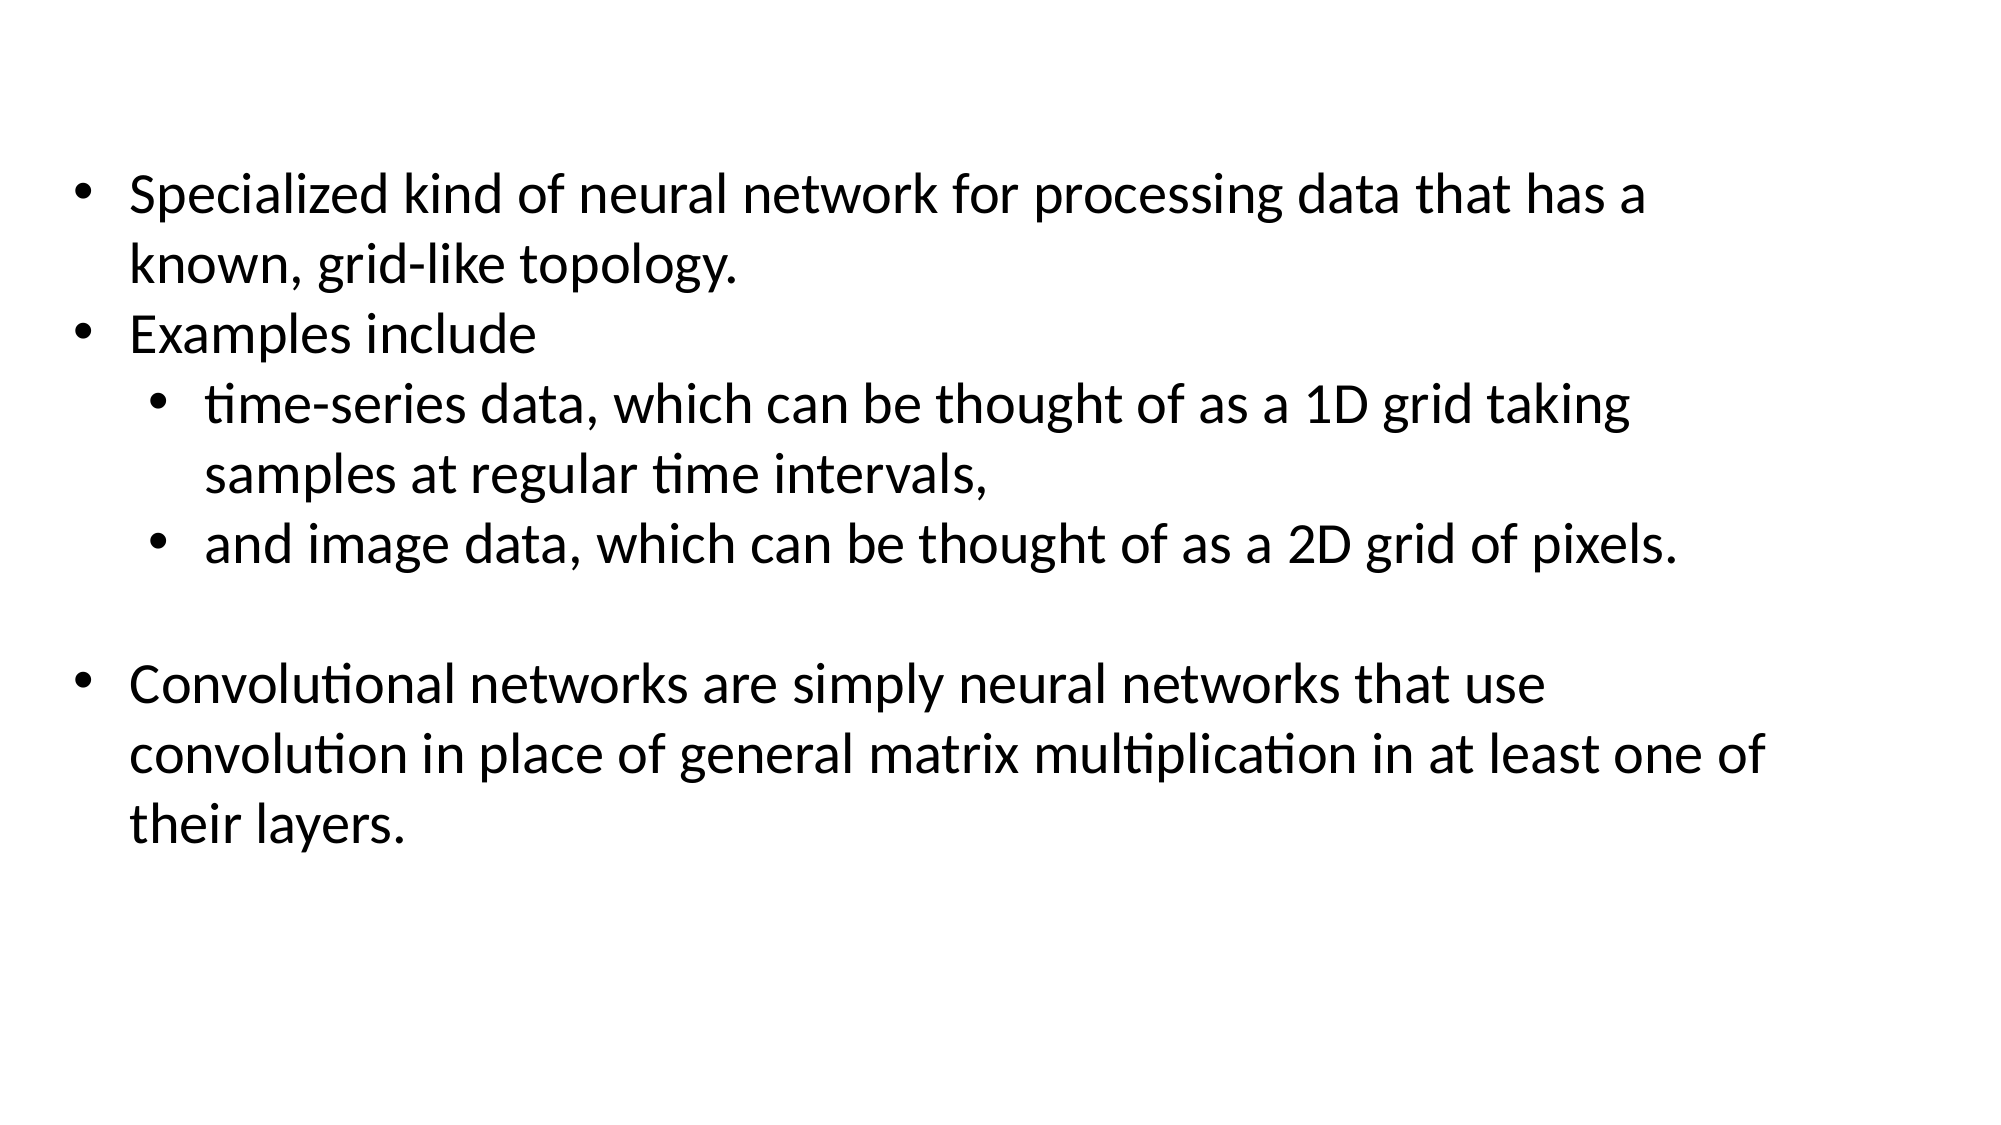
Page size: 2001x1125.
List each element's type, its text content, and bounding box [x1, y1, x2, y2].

text_box Specialized kind of neural network for processing data that has a known, grid-like topology. Examples include time-series data, which can be thought of as a 1D grid taking samples at regular time intervals, and image data, which can be thought of as a 2D grid of pixels. Convolutional networks are simply neural networks that use convolution in place of general matrix multiplication in at least one of their layers. [58, 147, 1814, 1003]
